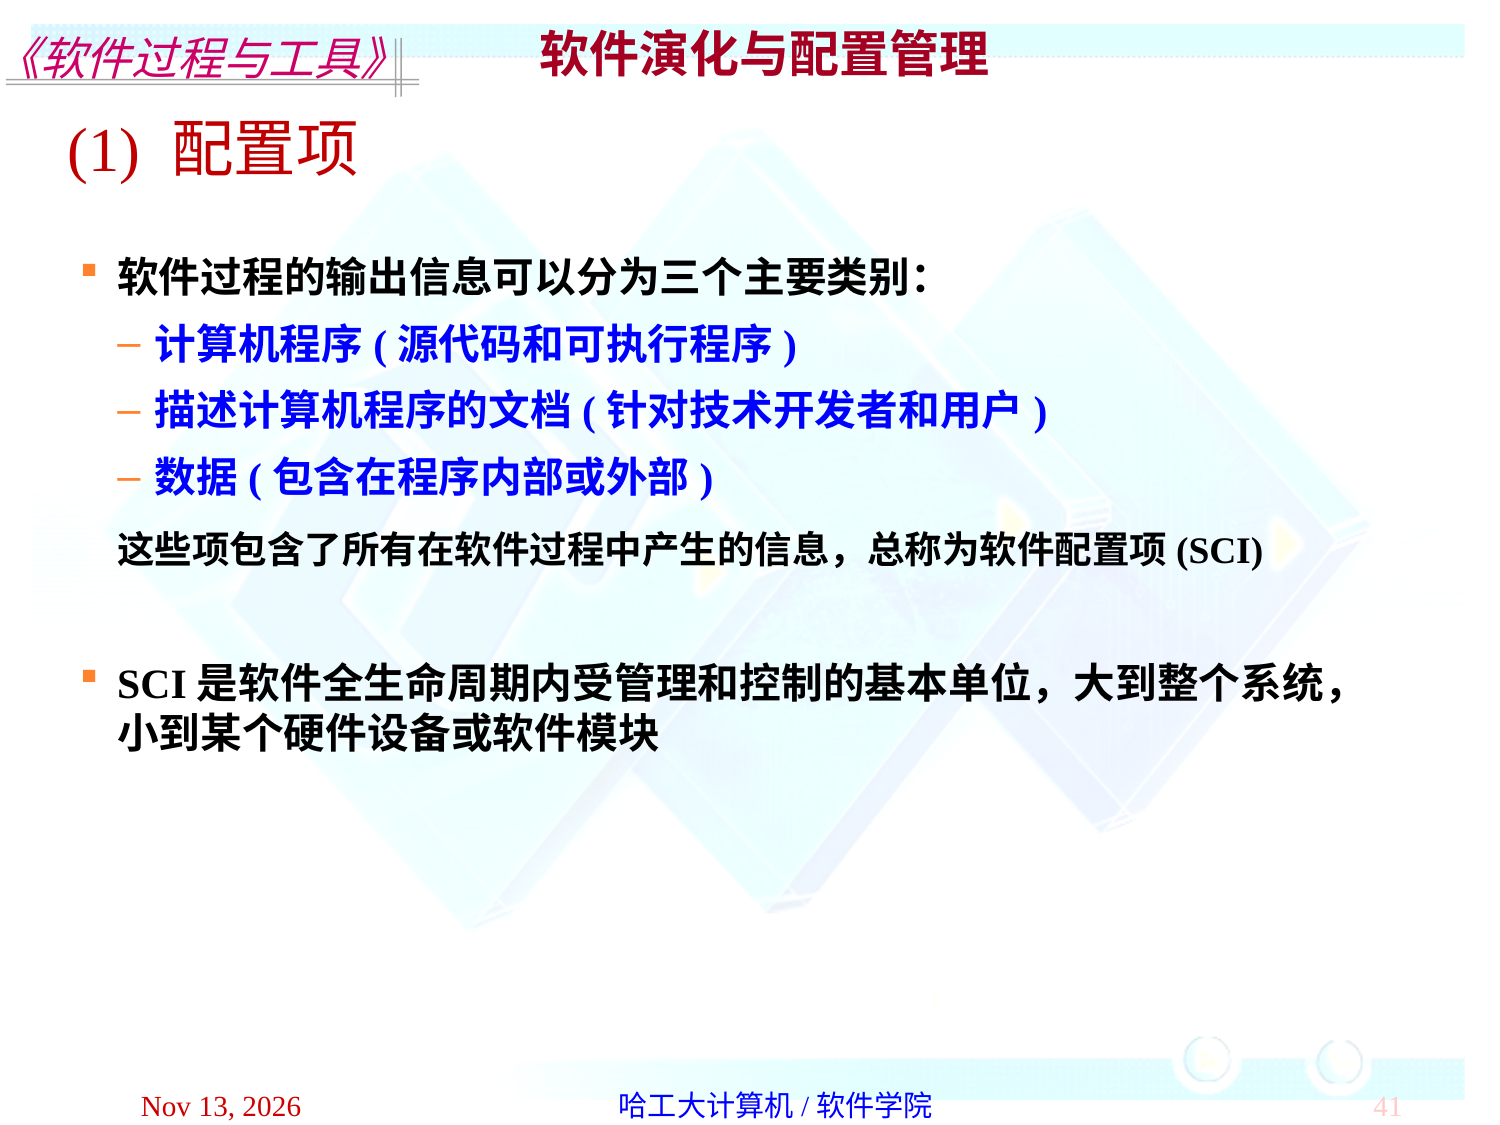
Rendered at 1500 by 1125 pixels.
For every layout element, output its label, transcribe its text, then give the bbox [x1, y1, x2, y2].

text_box (1) 配置项 [53, 101, 1447, 209]
text_box 软件过程的输出信息可以分为三个主要类别： 计算机程序(源代码和可执行程序) 描述计算机程序的文档(针对技术开发者和用户) 数据(包含在程序内部或外部) 这些项包含了所有在软件过程中产生的信息，总称为软件配置项(SCI) SCI是软件全生命周期内受管理和控制的基本单位，大到整个系统，小到某个硬件设备或软件模块 [64, 243, 1412, 906]
text_box 软件演化与配置管理 [389, 15, 1140, 90]
